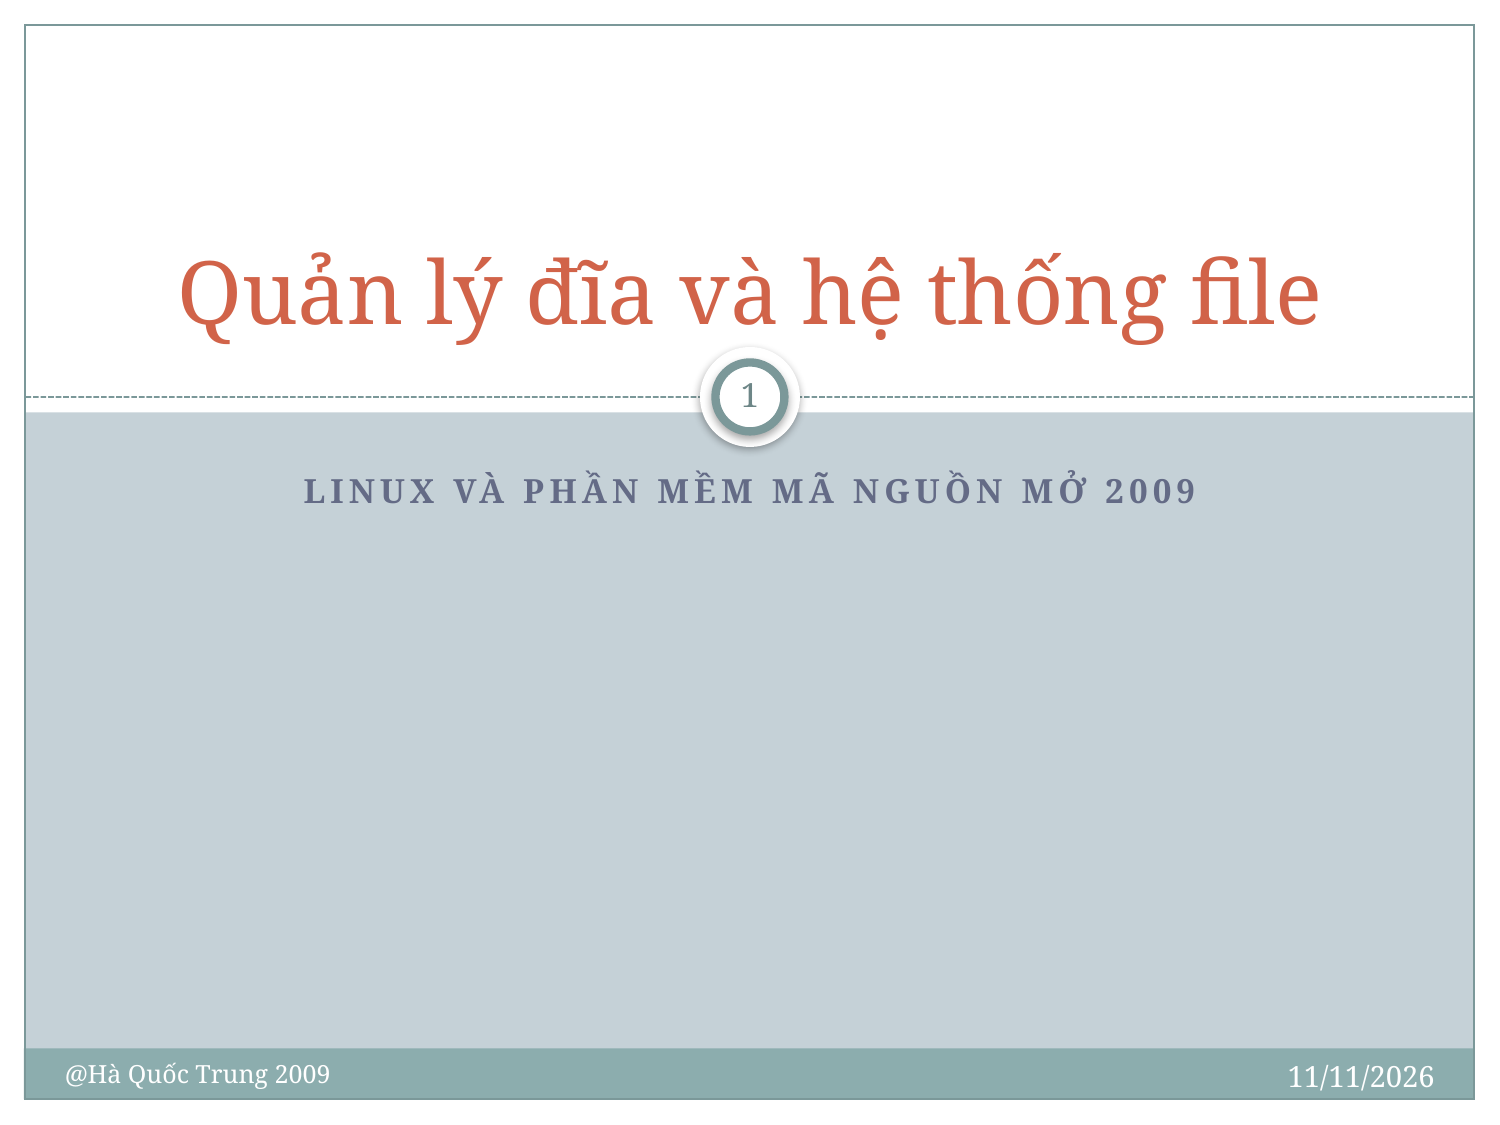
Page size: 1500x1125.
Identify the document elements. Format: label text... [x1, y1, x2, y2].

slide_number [950, 1050, 1450, 1111]
title Quản lý đĩa và hệ thống file [112, 62, 1388, 350]
footer @Hà Quốc Trung 2009 [50, 1051, 638, 1112]
slide_number 1 [712, 360, 788, 434]
subtitle Linux và phần mềm mã nguồn mở 2009 [225, 462, 1275, 750]
